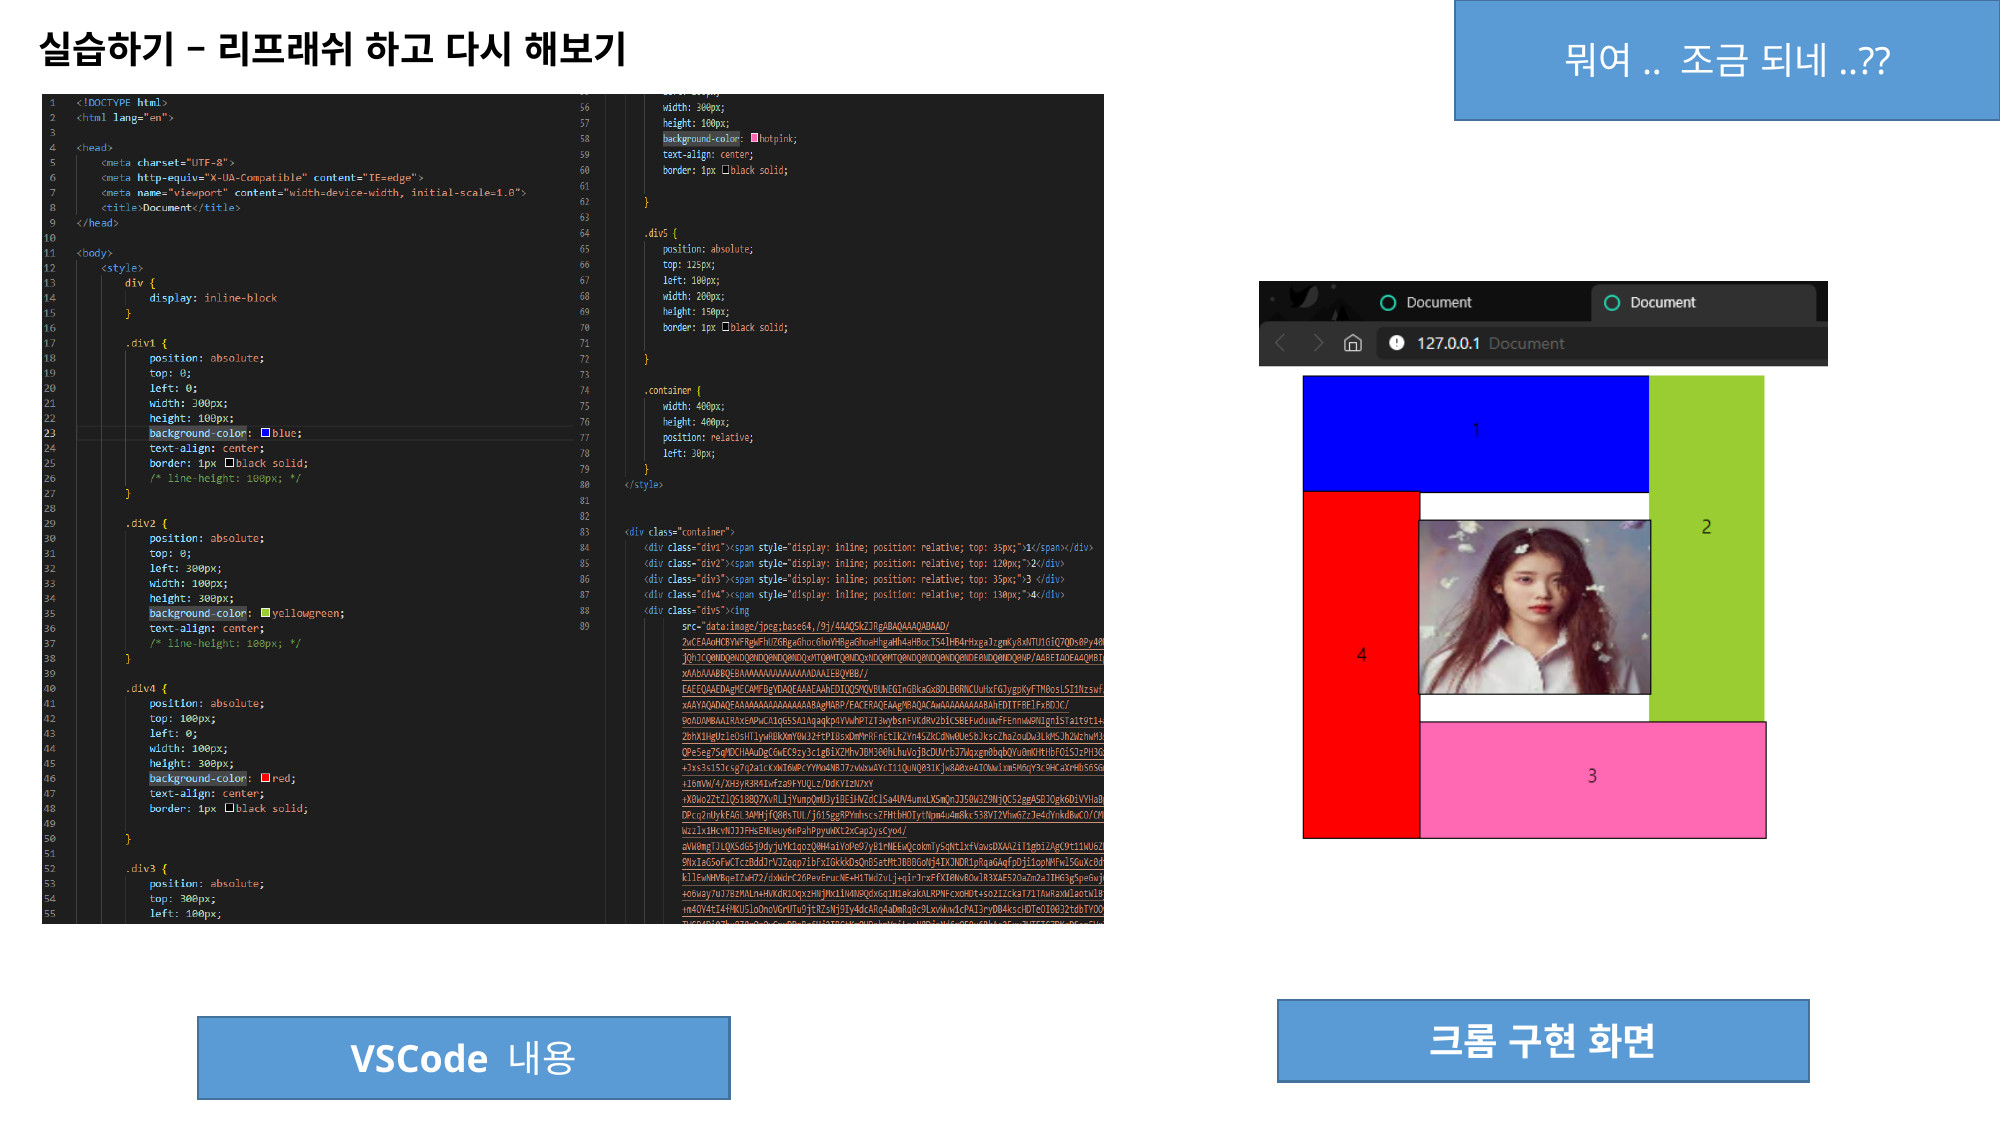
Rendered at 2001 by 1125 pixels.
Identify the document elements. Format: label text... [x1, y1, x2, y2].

text_box 뭐여.. 조금 되네..?? [1454, 0, 2000, 121]
text_box 실습하기 – 리프래쉬 하고 다시 해보기 [23, 18, 904, 79]
text_box VSCode 내용 [197, 1016, 731, 1100]
picture [1259, 281, 1828, 869]
picture [42, 94, 1104, 924]
text_box 크롬 구현 화면 [1277, 999, 1810, 1083]
